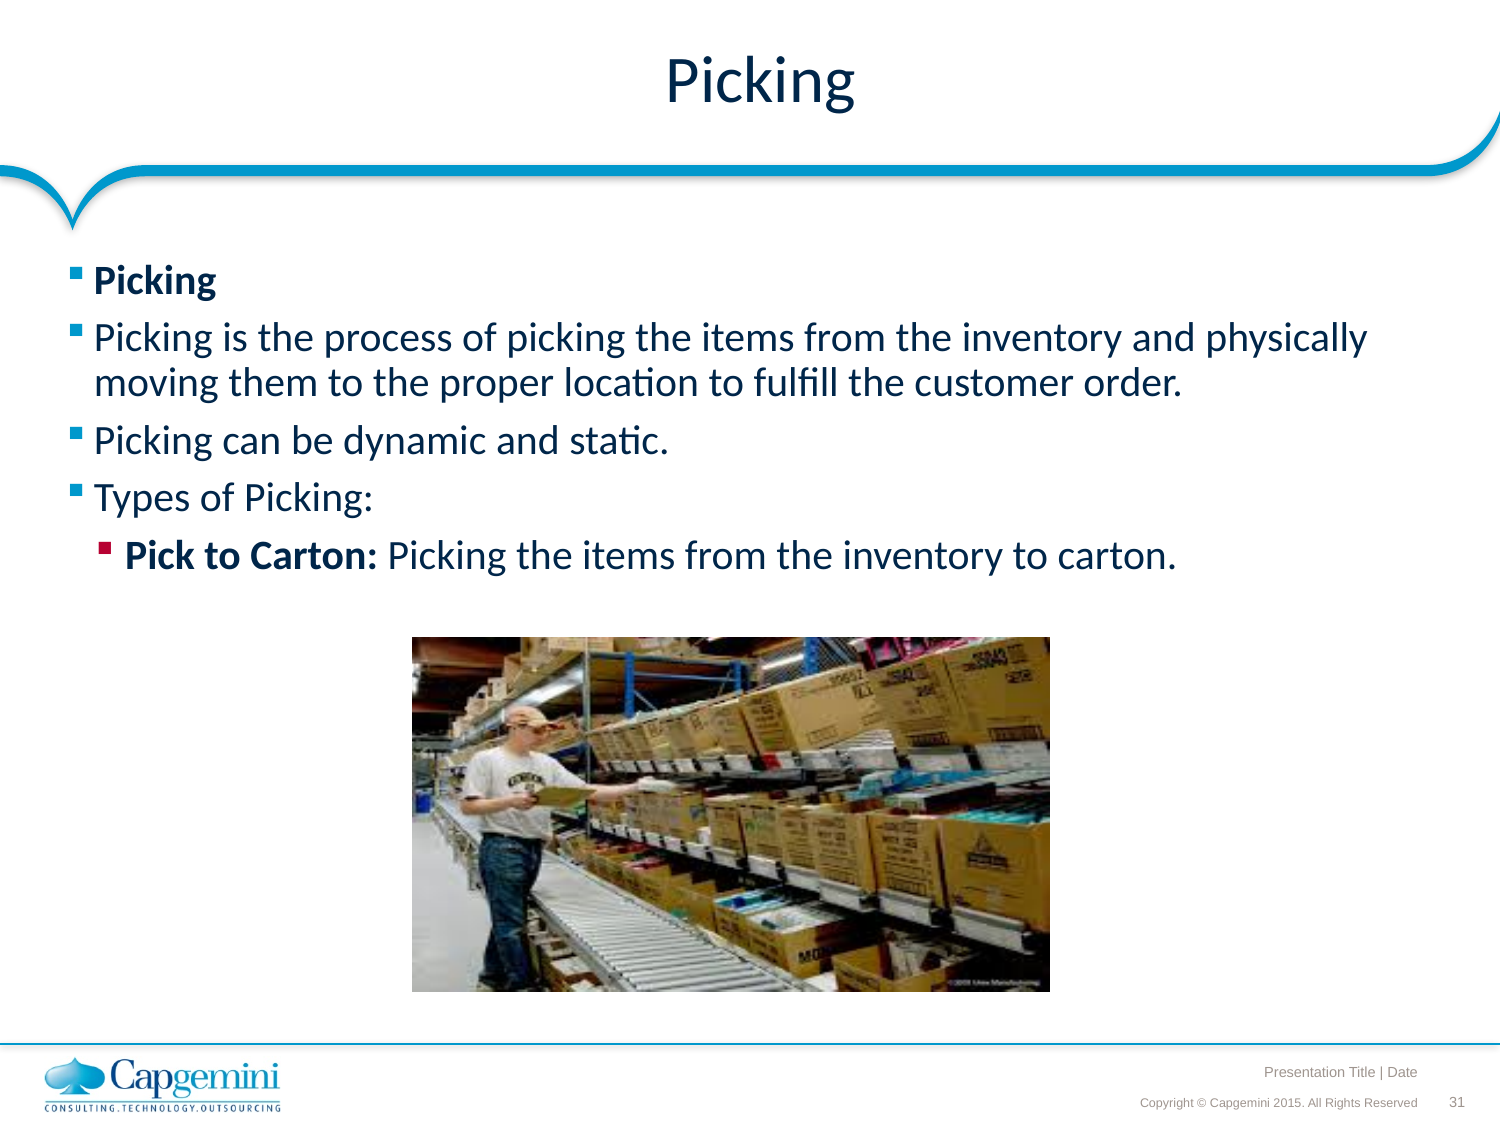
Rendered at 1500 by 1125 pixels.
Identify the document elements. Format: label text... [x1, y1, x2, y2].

picture [412, 637, 1051, 992]
list Picking Picking is the process of picking the items from the inventory and physically moving them to the proper location to fulfill the customer order. Picking can be dynamic and static. Types of Picking: Pick to Carton: Picking the items from the inventory to carton. [48, 246, 1479, 1007]
picture [44, 1056, 281, 1113]
title Picking [0, 0, 1500, 165]
